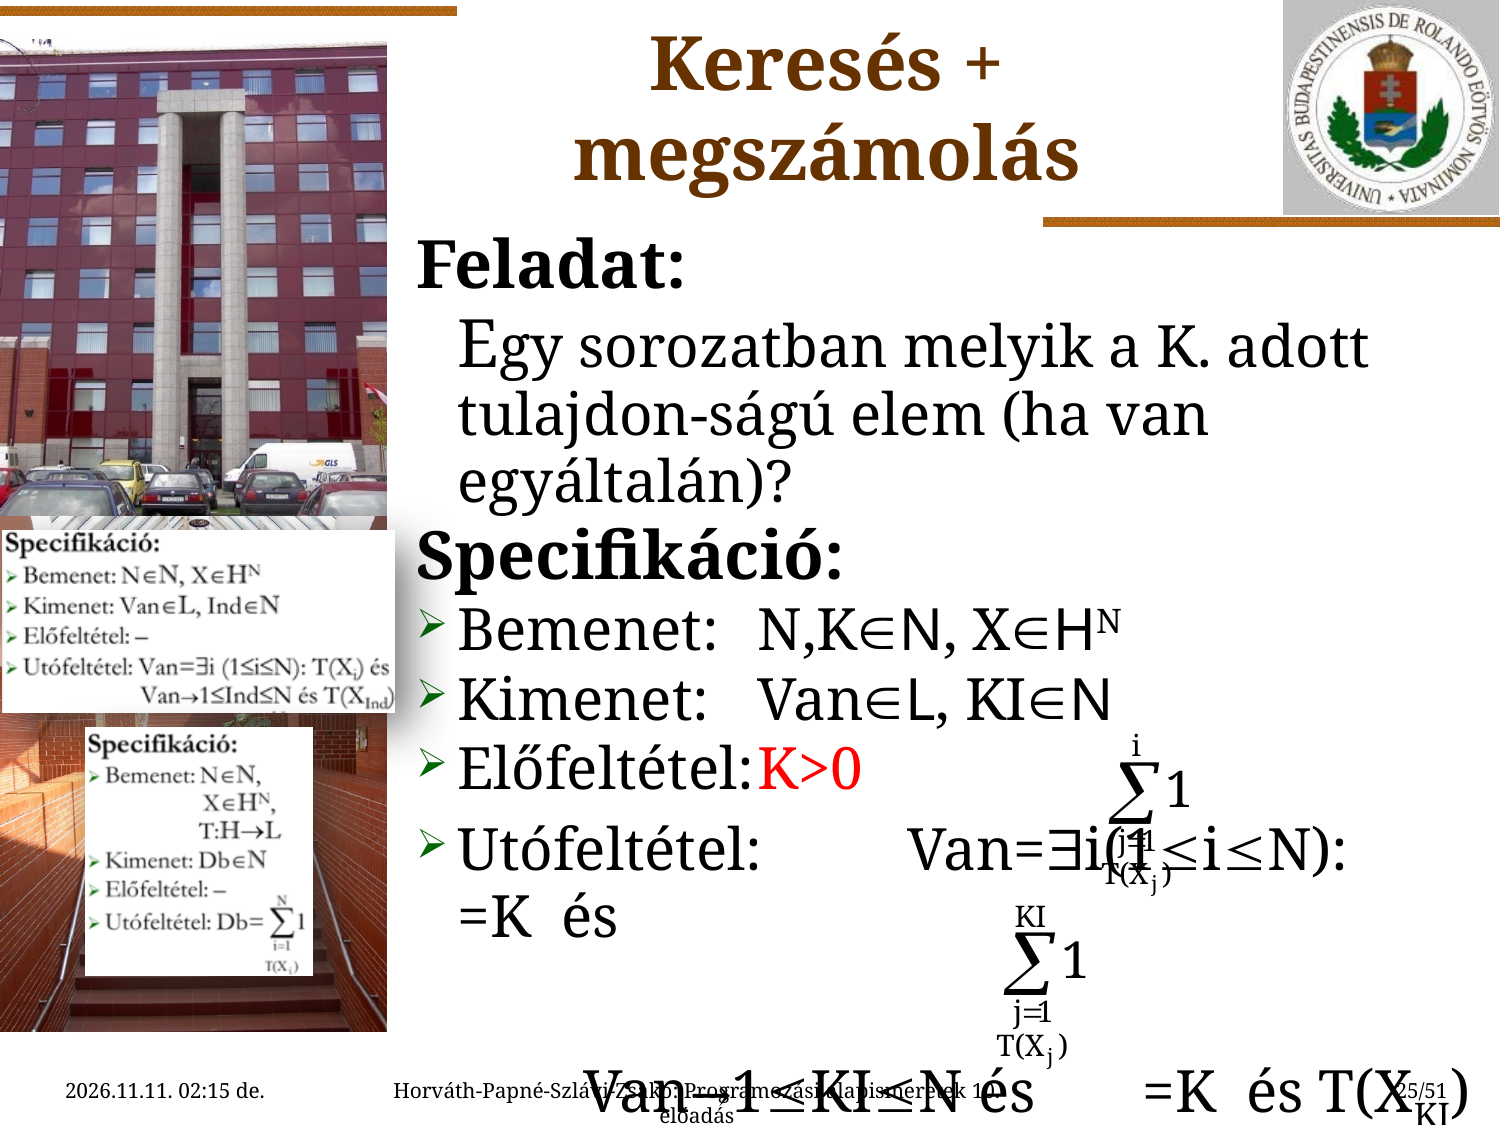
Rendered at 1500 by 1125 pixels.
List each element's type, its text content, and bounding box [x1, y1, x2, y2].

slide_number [50, 1070, 363, 1125]
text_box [1092, 723, 1194, 909]
list Feladat: Egy sorozatban melyik a K. adott tulajdon-ságú elem (ha van egyáltalán)? Specifikáció: Bemenet: N,KN, XHN Kimenet: VanL, KIN Előfeltétel: K>0 Utófeltétel: Van=i(1iN): =K és Van→1KIN és =K és T(XKI) [401, 220, 1488, 1083]
picture [0, 0, 457, 24]
slide_number 25/51 [1149, 1083, 1463, 1125]
title Keresés + megszámolás [384, 14, 1270, 197]
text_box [987, 893, 1091, 1082]
picture [0, 39, 395, 1032]
footer Horváth-Papné-Szlávi-Zsakó: Programozási alapismeretek 10. előadás [371, 1070, 1022, 1125]
picture [1043, 0, 1500, 235]
